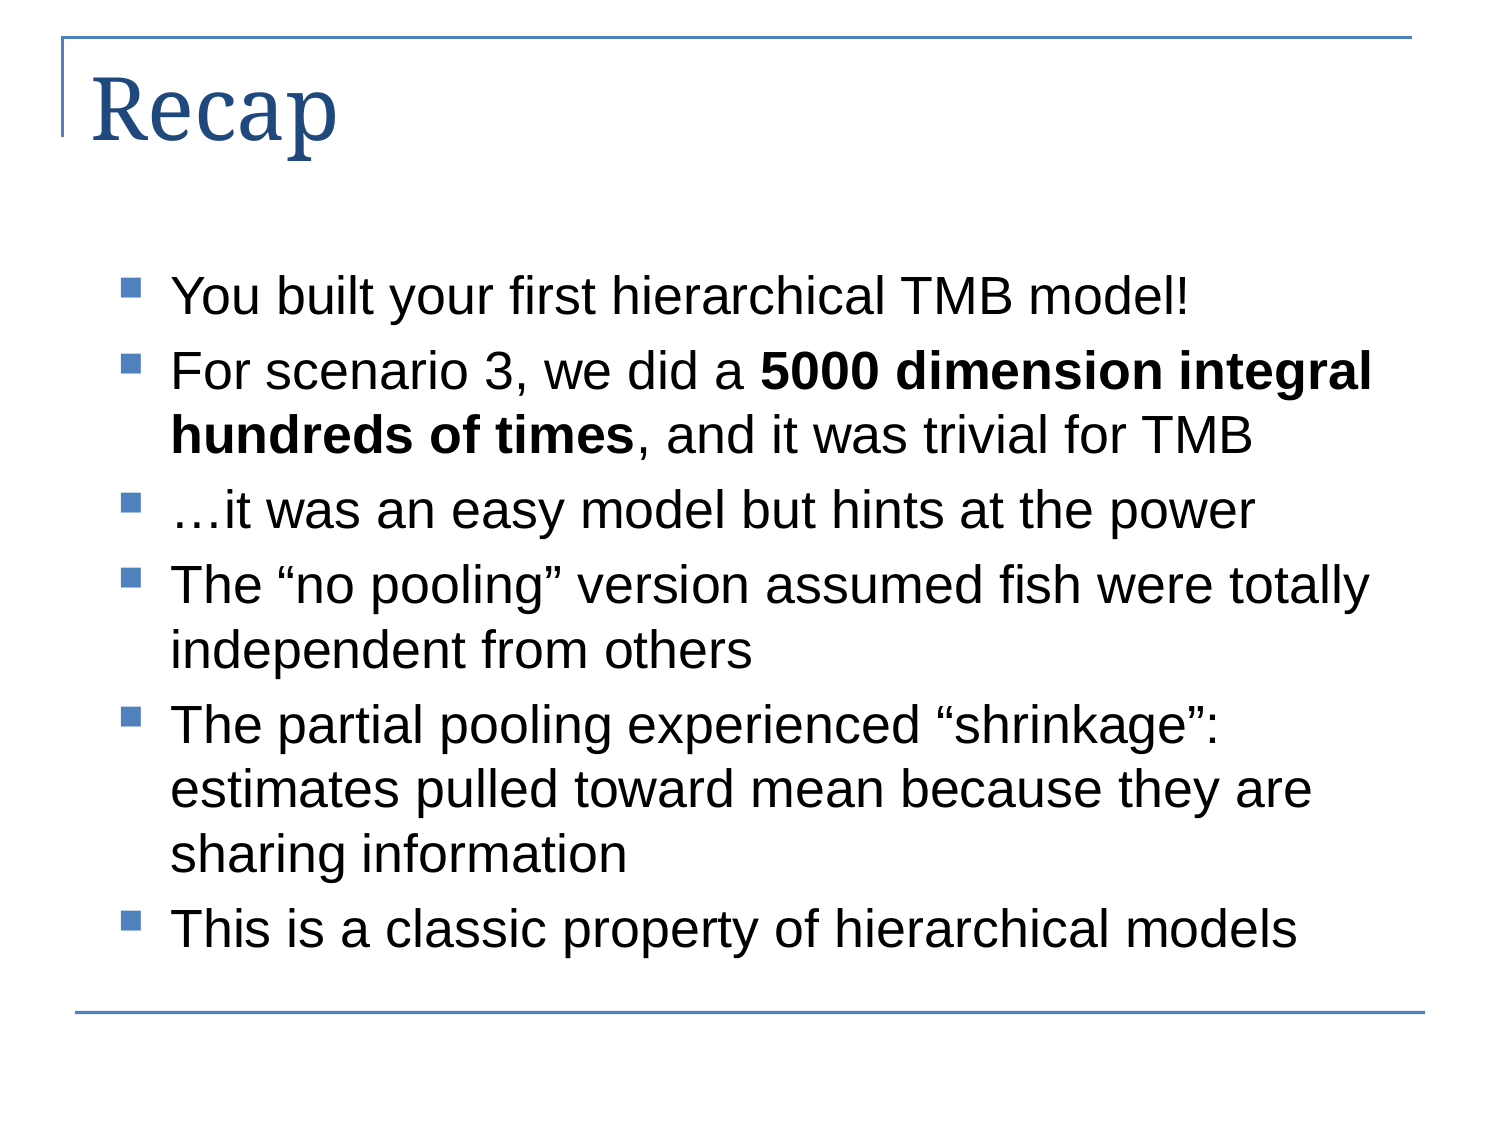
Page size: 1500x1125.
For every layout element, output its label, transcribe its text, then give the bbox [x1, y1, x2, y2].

title Recap [75, 45, 1425, 233]
list You built your first hierarchical TMB model! For scenario 3, we did a 5000 dimension integral hundreds of times, and it was trivial for TMB …it was an easy model but hints at the power The “no pooling” version assumed fish were totally independent from others The partial pooling experienced “shrinkage”: estimates pulled toward mean because they are sharing information This is a classic property of hierarchical models [103, 252, 1397, 1035]
